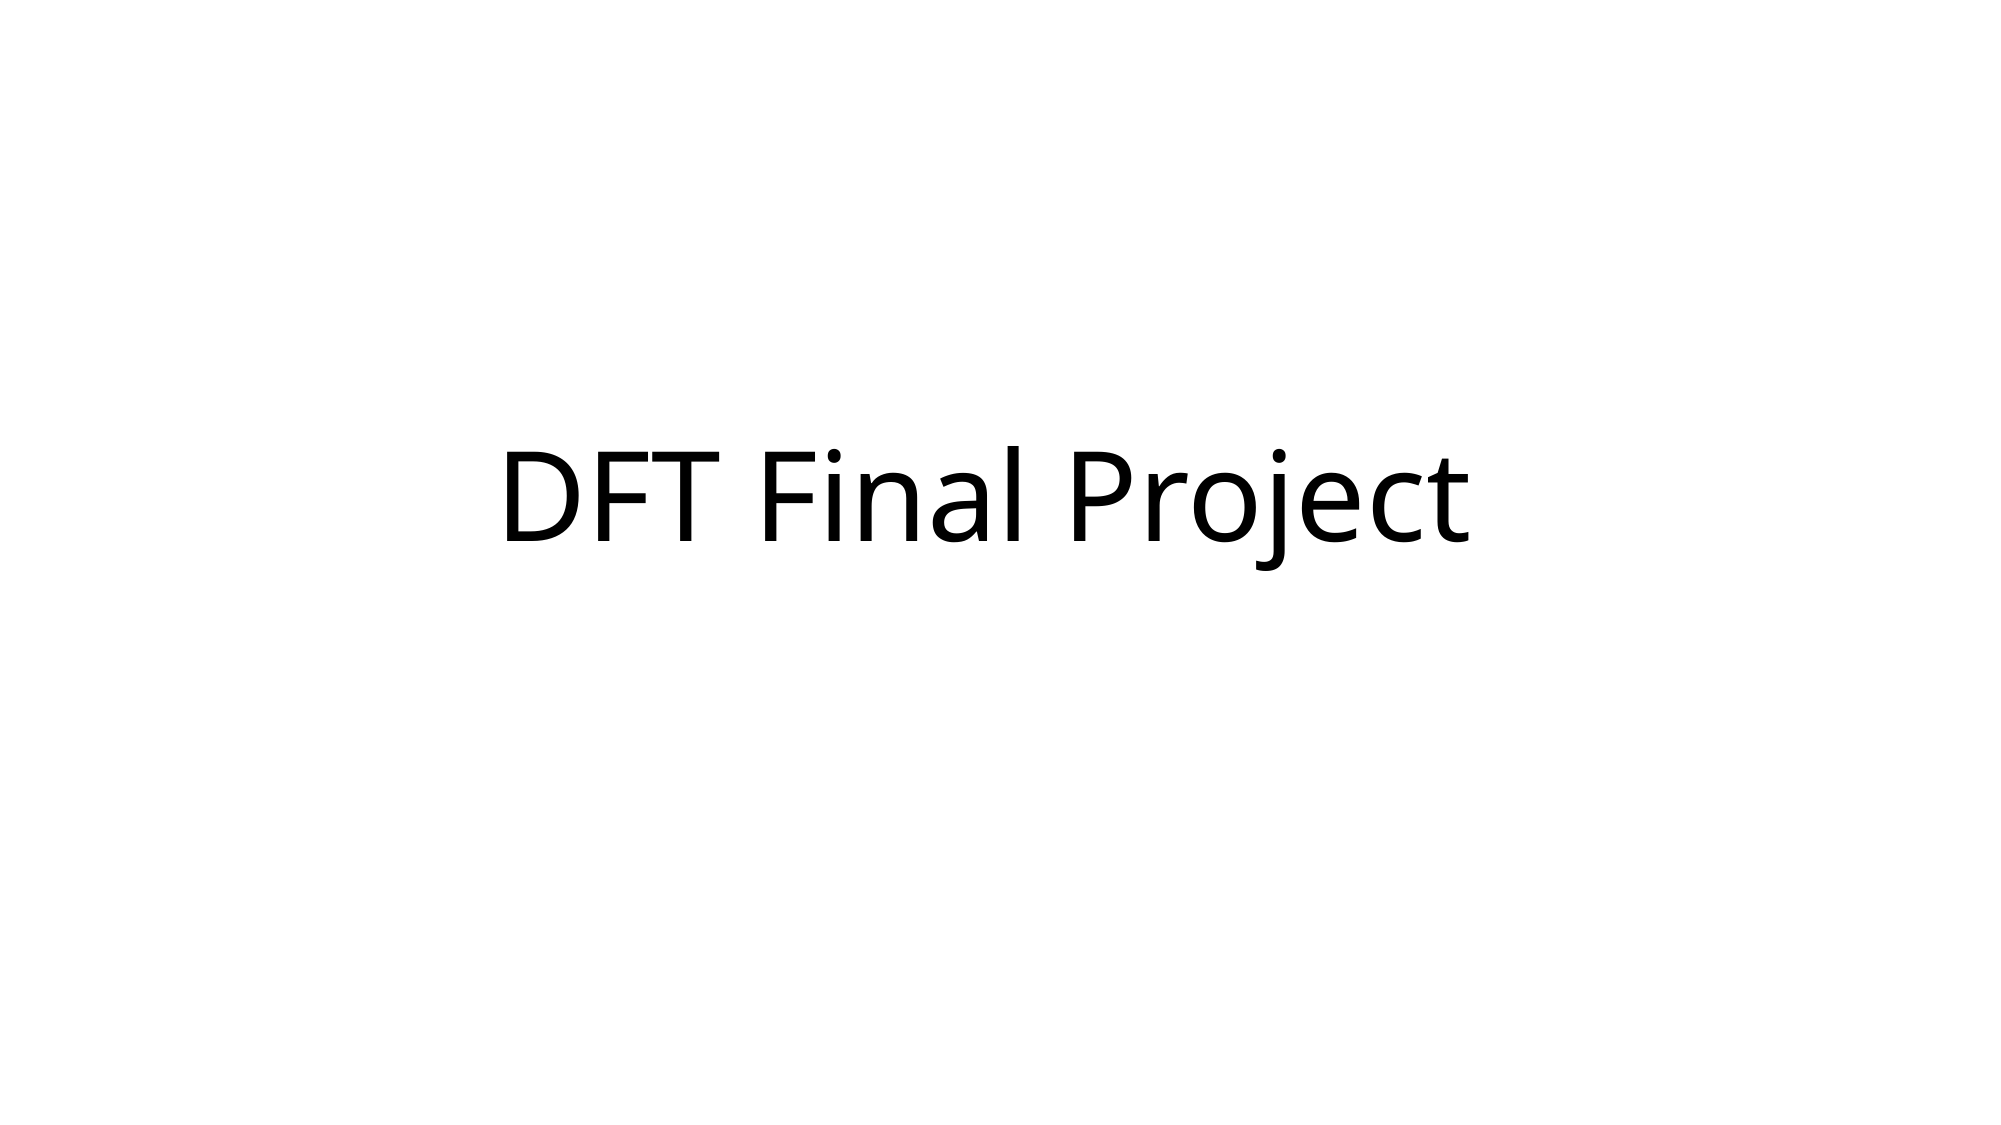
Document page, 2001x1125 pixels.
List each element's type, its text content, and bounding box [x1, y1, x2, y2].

title DFT Final Project [249, 184, 1750, 576]
